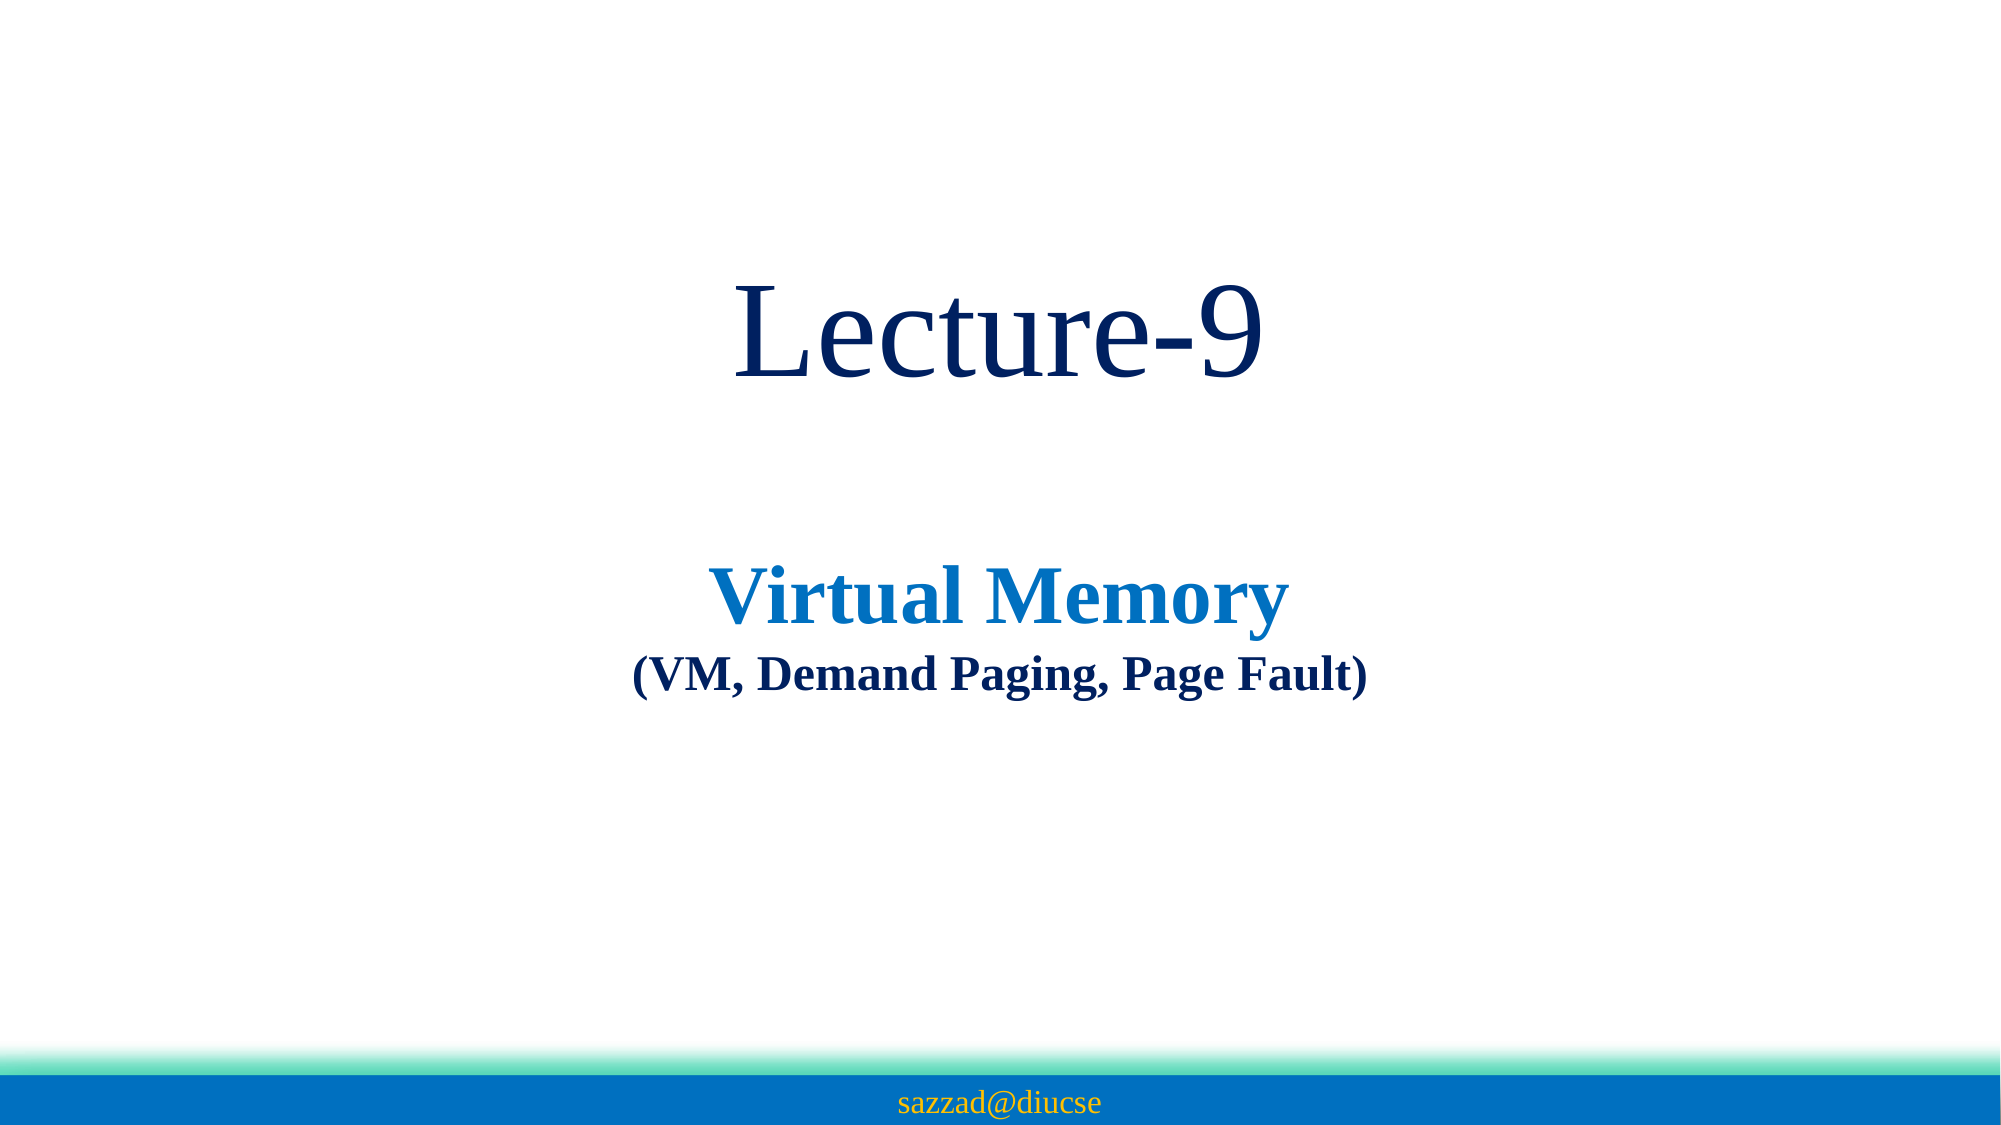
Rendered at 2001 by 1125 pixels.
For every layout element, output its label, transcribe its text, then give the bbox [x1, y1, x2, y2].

text_box Lecture-9 Virtual Memory (VM, Demand Paging, Page Fault) [308, 231, 1692, 708]
